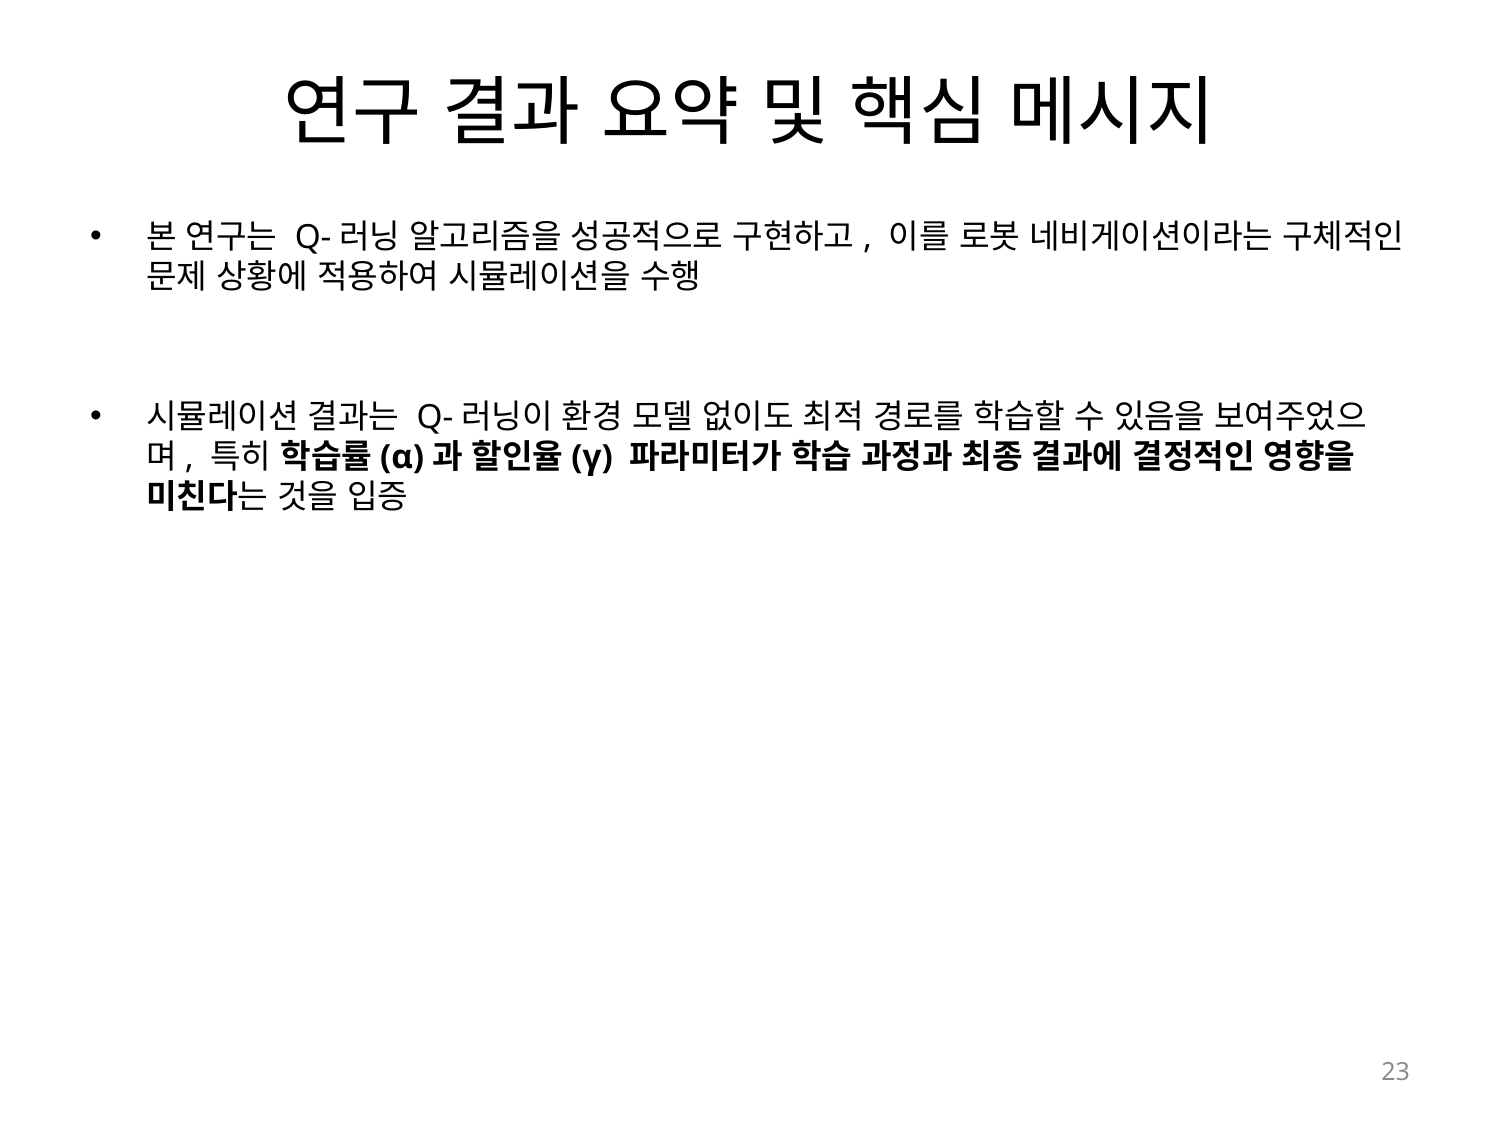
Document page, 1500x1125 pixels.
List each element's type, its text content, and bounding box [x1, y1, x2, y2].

slide_number 23 [1074, 1042, 1425, 1103]
title 연구 결과 요약 및 핵심 메시지 [75, 45, 1425, 173]
list 본 연구는 Q-러닝 알고리즘을 성공적으로 구현하고, 이를 로봇 네비게이션이라는 구체적인 문제 상황에 적용하여 시뮬레이션을 수행 시뮬레이션 결과는 Q-러닝이 환경 모델 없이도 최적 경로를 학습할 수 있음을 보여주었으며, 특히 학습률(α)과 할인율(γ) 파라미터가 학습 과정과 최종 결과에 결정적인 영향을 미친다는 것을 입증 [75, 208, 1425, 1005]
